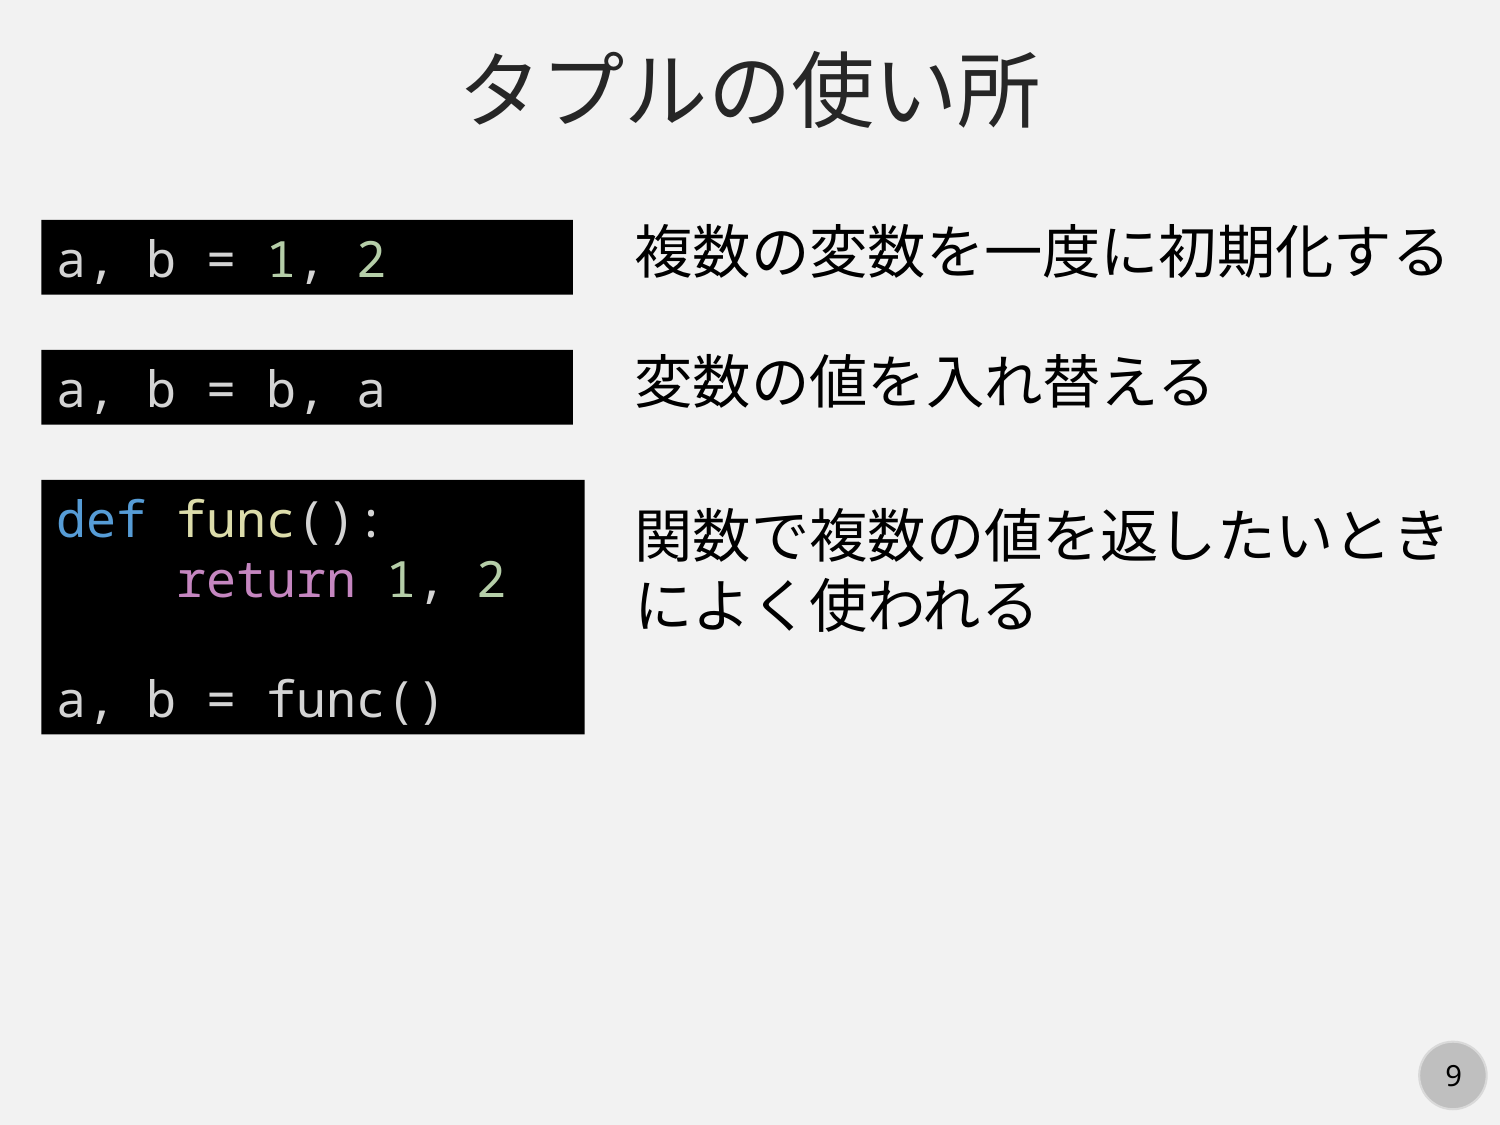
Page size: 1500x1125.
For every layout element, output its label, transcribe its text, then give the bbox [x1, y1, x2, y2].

text_box a, b = b, a [41, 349, 573, 425]
list タプルの使い所 [0, 31, 1500, 155]
text_box 関数で複数の値を返したいときによく使われる [620, 491, 1471, 647]
text_box 変数の値を入れ替える [620, 338, 1270, 423]
text_box 複数の変数を一度に初期化する [620, 208, 1471, 293]
text_box def func(): return 1, 2 a, b = func() [41, 479, 585, 735]
text_box a, b = 1, 2 [41, 219, 573, 295]
